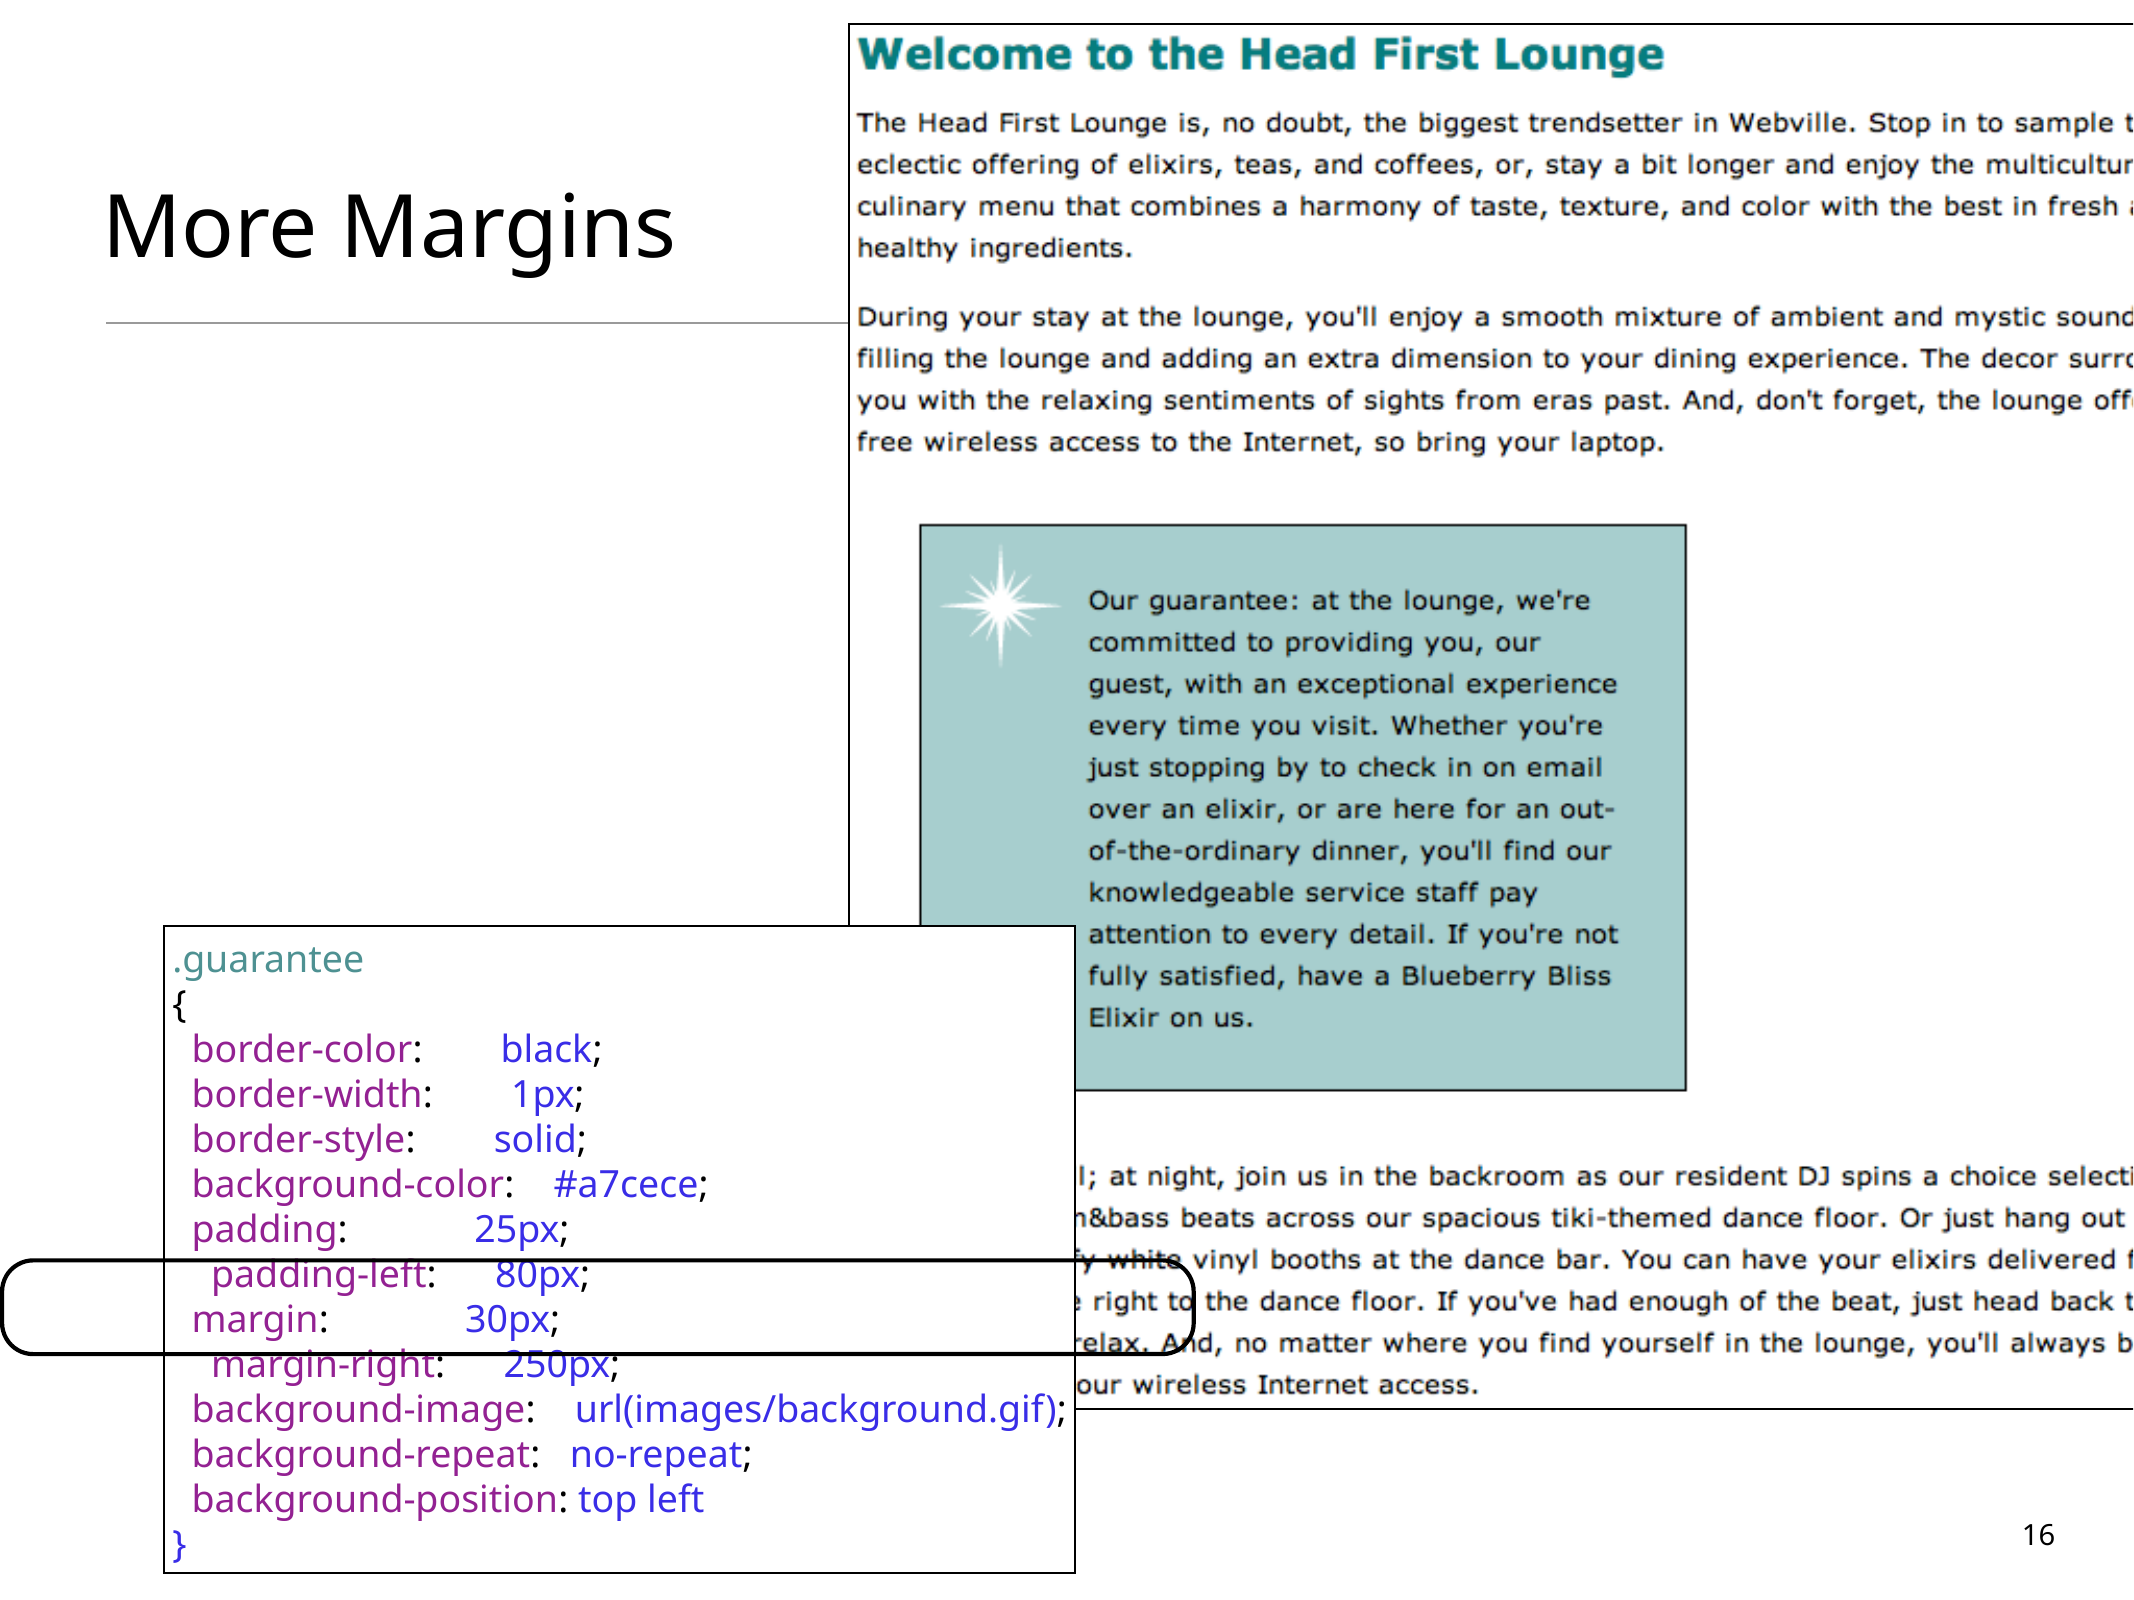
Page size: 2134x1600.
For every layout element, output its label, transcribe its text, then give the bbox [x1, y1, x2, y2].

text_box .guarantee { border-color: black; border-width: 1px; border-style: solid; background-color: #a7cece; padding: 25px; padding-left: 80px; margin: 30px; margin-right: 250px; background-image: url(images/background.gif); background-repeat: no-repeat; background-position: top left } [163, 926, 849, 1260]
slide_number 16 [2011, 1507, 2065, 1559]
title More Margins [93, 53, 848, 284]
text_box .guarantee { border-color: black; border-width: 1px; border-style: solid; background-color: #a7cece; padding: 25px; padding-left: 80px; margin: 30px; margin-right: 250px; background-image: url(images/background.gif); background-repeat: no-repeat; background-position: top left } [163, 1355, 1076, 1573]
text_box [2, 1260, 849, 1355]
picture [849, 24, 2134, 1409]
